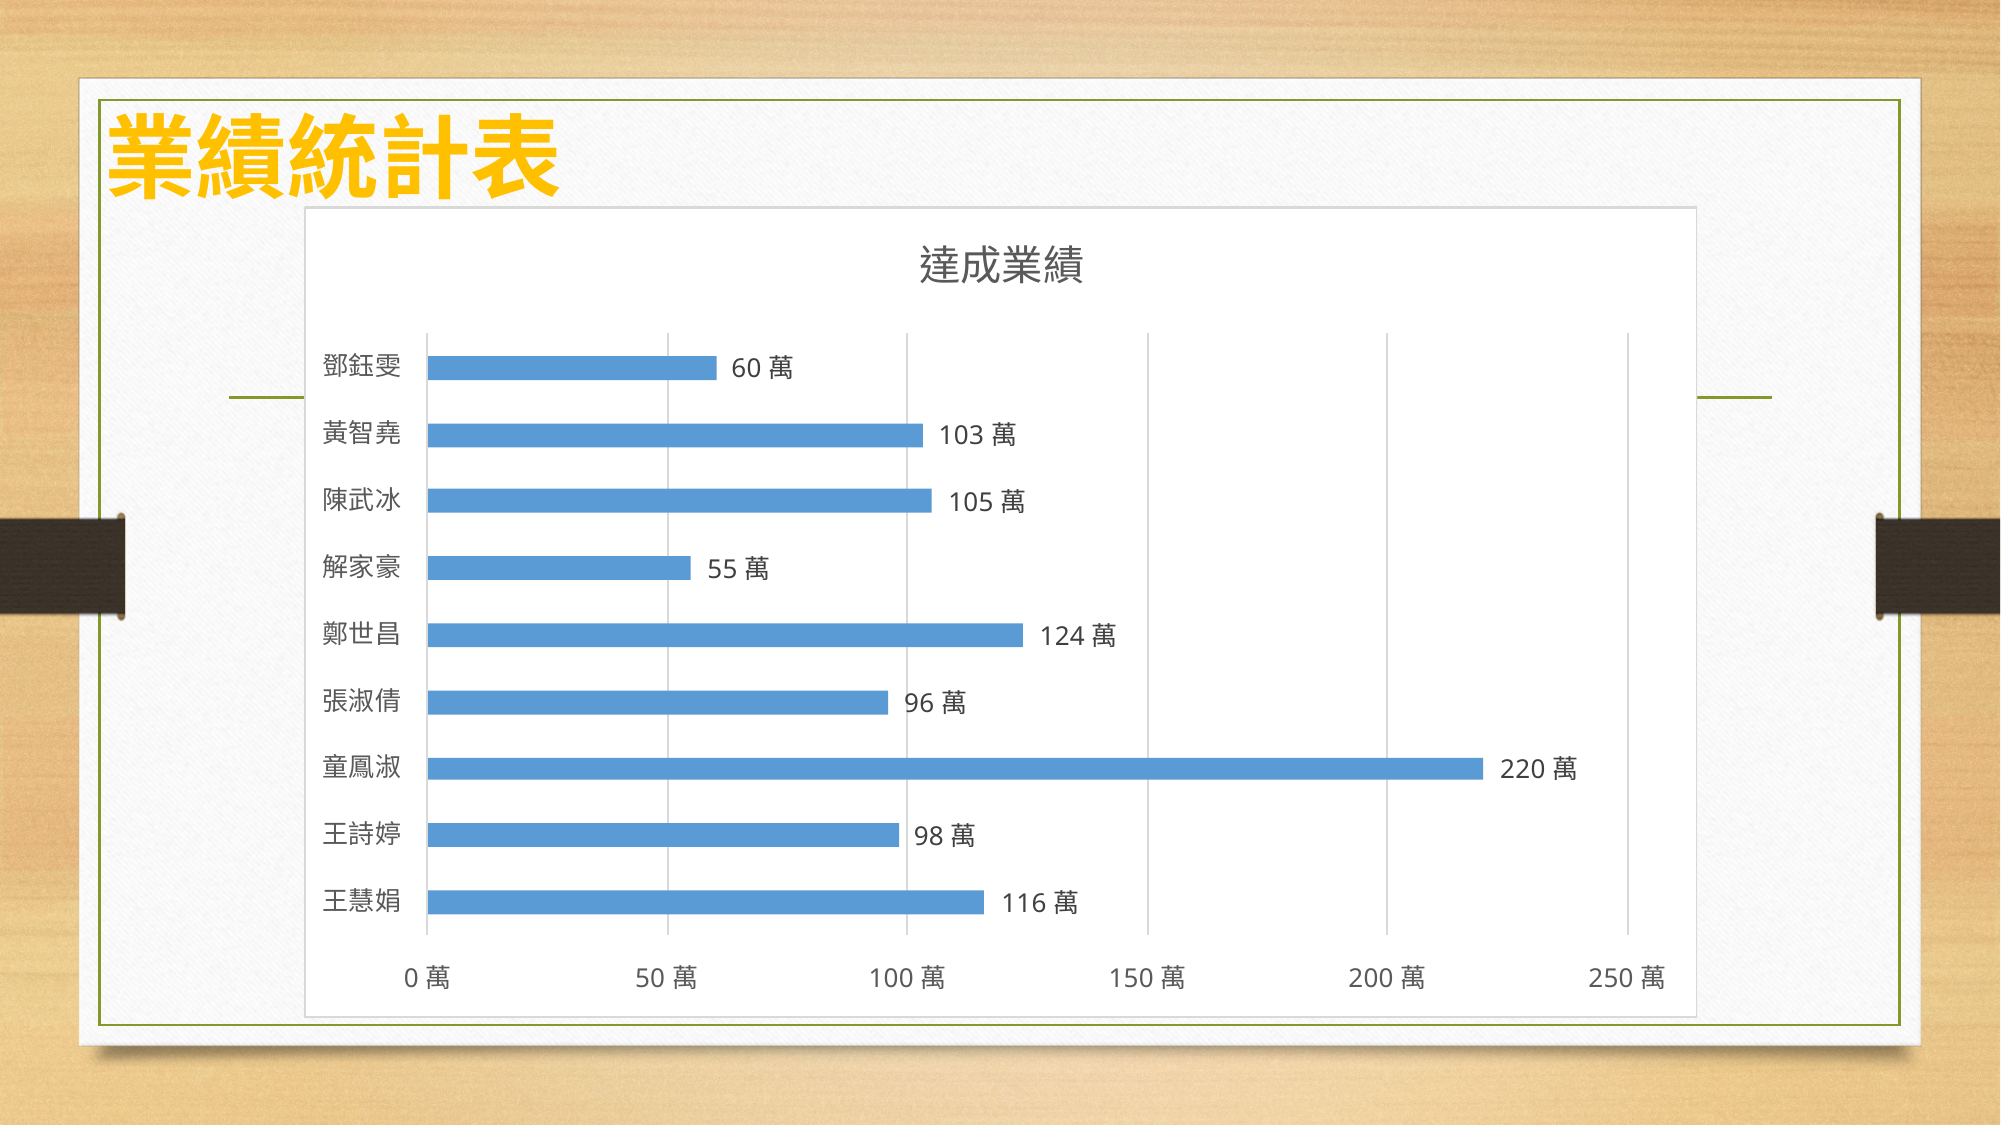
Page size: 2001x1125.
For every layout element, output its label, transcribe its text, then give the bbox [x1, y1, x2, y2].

picture [0, 0, 2001, 1125]
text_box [302, 204, 1698, 1018]
title 業績統計表 [89, 92, 1738, 225]
